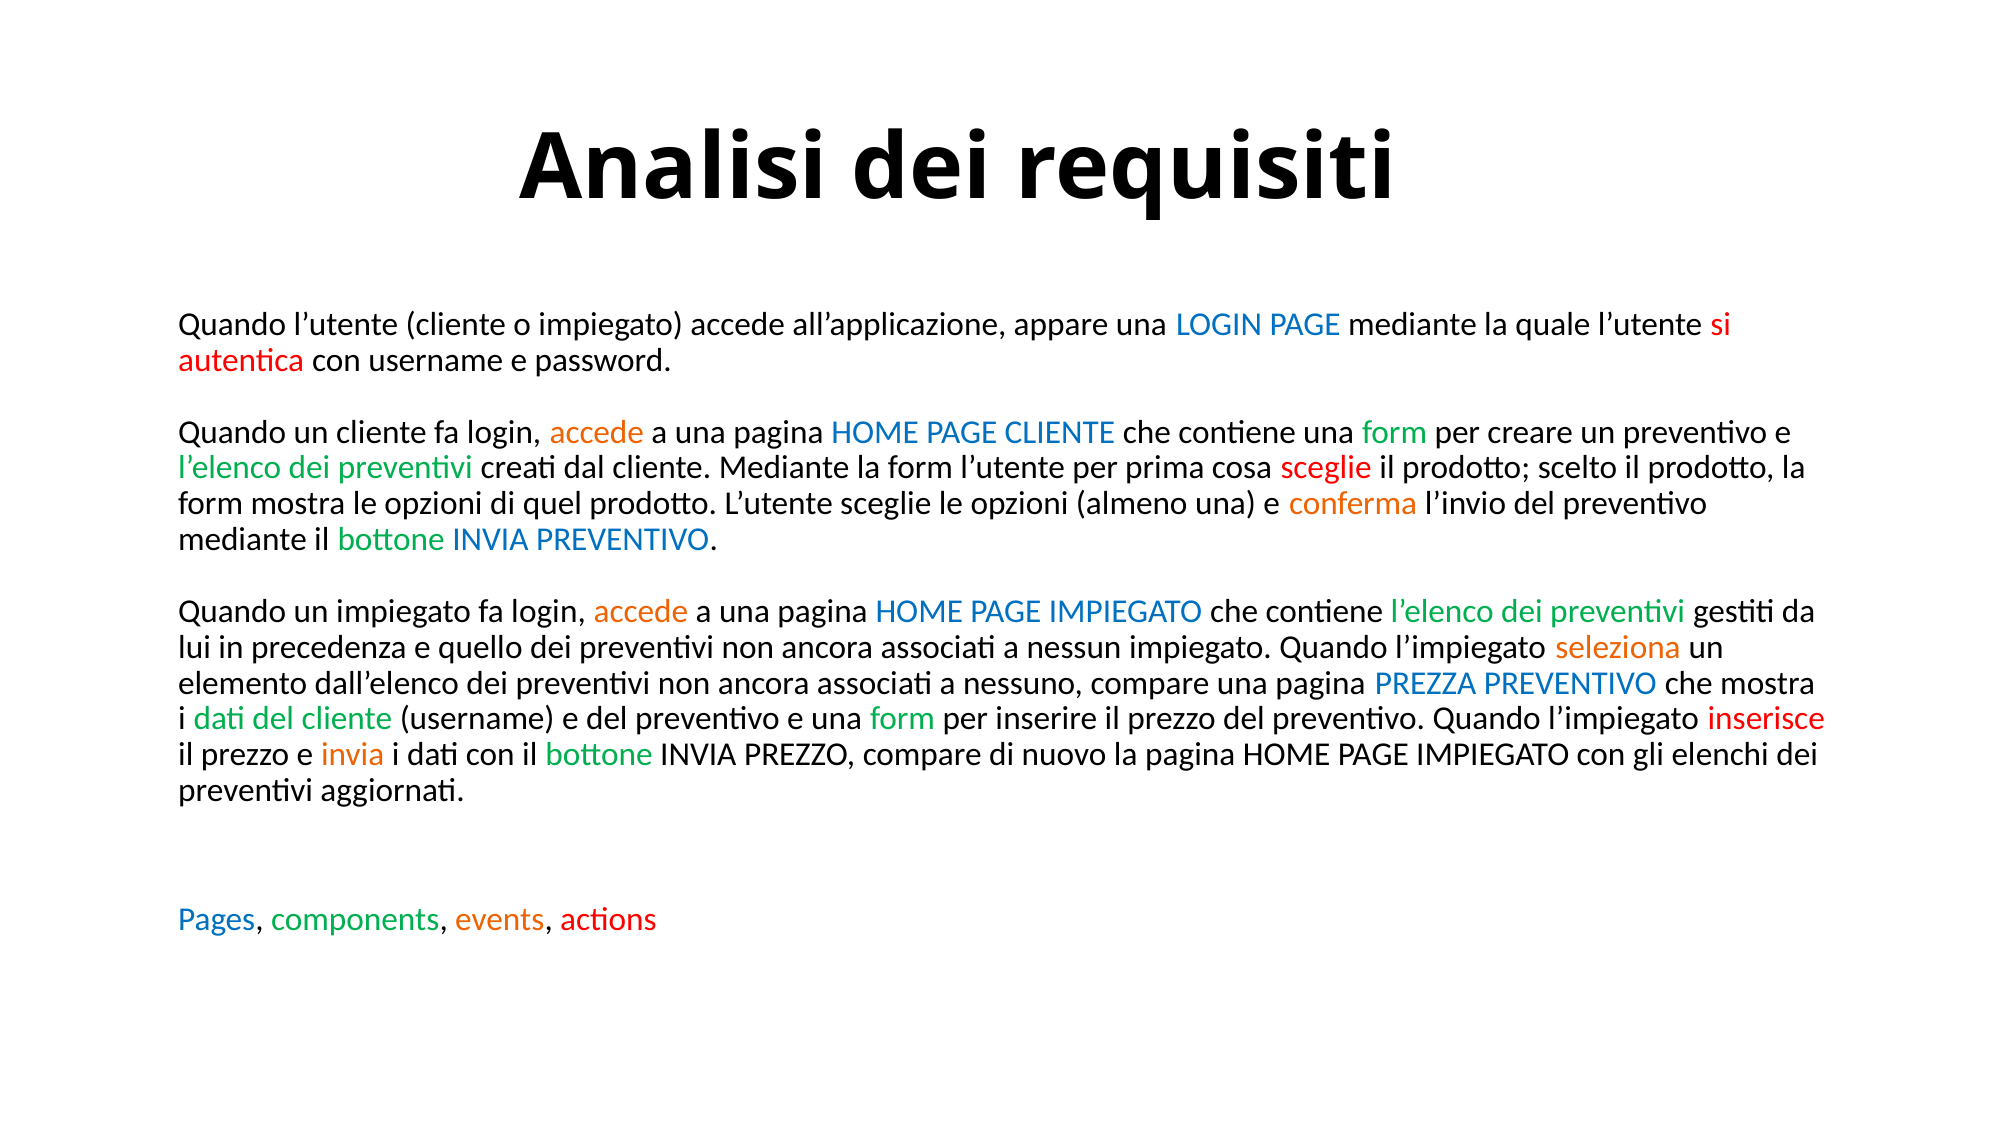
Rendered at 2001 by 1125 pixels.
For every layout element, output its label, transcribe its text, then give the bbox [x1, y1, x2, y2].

list Quando l’utente (cliente o impiegato) accede all’applicazione, appare una LOGIN PAGE mediante la quale l’utente si autentica con username e password. Quando un cliente fa login, accede a una pagina HOME PAGE CLIENTE che contiene una form per creare un preventivo e l’elenco dei preventivi creati dal cliente. Mediante la form l’utente per prima cosa sceglie il prodotto; scelto il prodotto, la form mostra le opzioni di quel prodotto. L’utente sceglie le opzioni (almeno una) e conferma l’invio del preventivo mediante il bottone INVIA PREVENTIVO. Quando un impiegato fa login, accede a una pagina HOME PAGE IMPIEGATO che contiene l’elenco dei preventivi gestiti da lui in precedenza e quello dei preventivi non ancora associati a nessun impiegato. Quando l’impiegato seleziona un elemento dall’elenco dei preventivi non ancora associati a nessuno, compare una pagina PREZZA PREVENTIVO che mostra i dati del cliente (username) e del preventivo e una form per inserire il prezzo del preventivo. Quando l’impiegato inserisce il prezzo e invia i dati con il bottone INVIA PREZZO, compare di nuovo la pagina HOME PAGE IMPIEGATO con gli elenchi dei preventivi aggiornati. Pages, components, events, actions [163, 299, 1842, 1014]
title Analisi dei requisiti [54, 59, 1863, 278]
